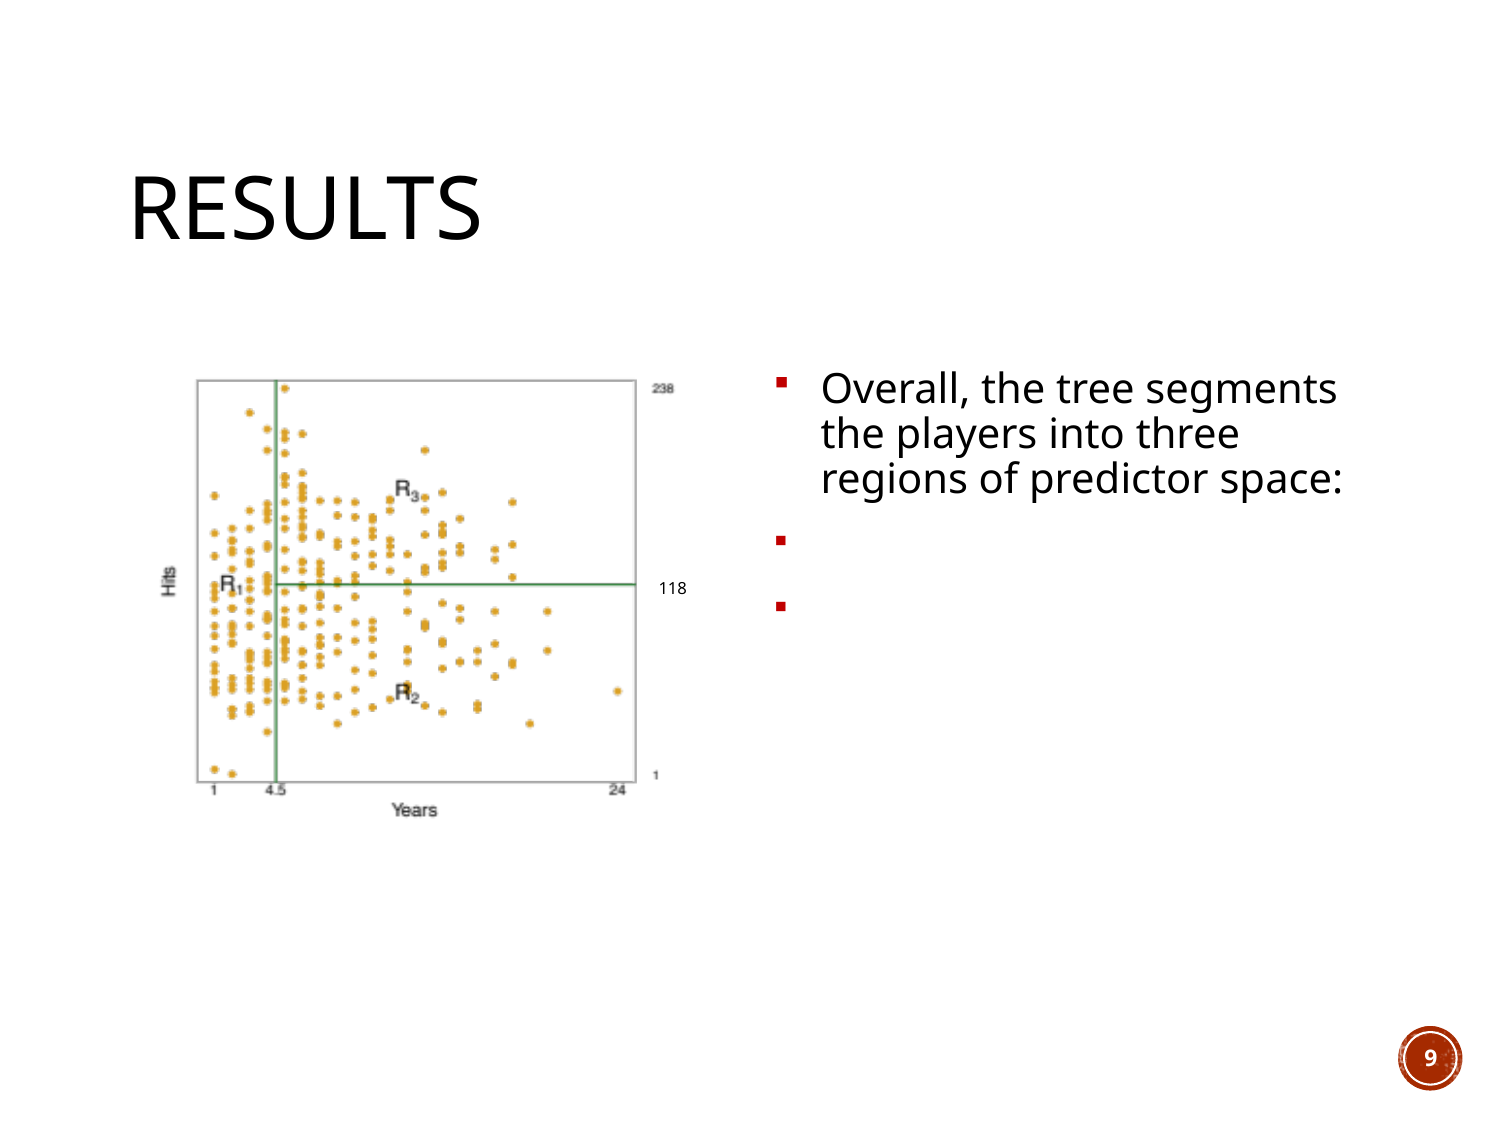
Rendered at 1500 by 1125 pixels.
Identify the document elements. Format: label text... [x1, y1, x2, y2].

slide_number 9 [1391, 1028, 1471, 1089]
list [127, 346, 723, 841]
title results [112, 79, 1388, 344]
